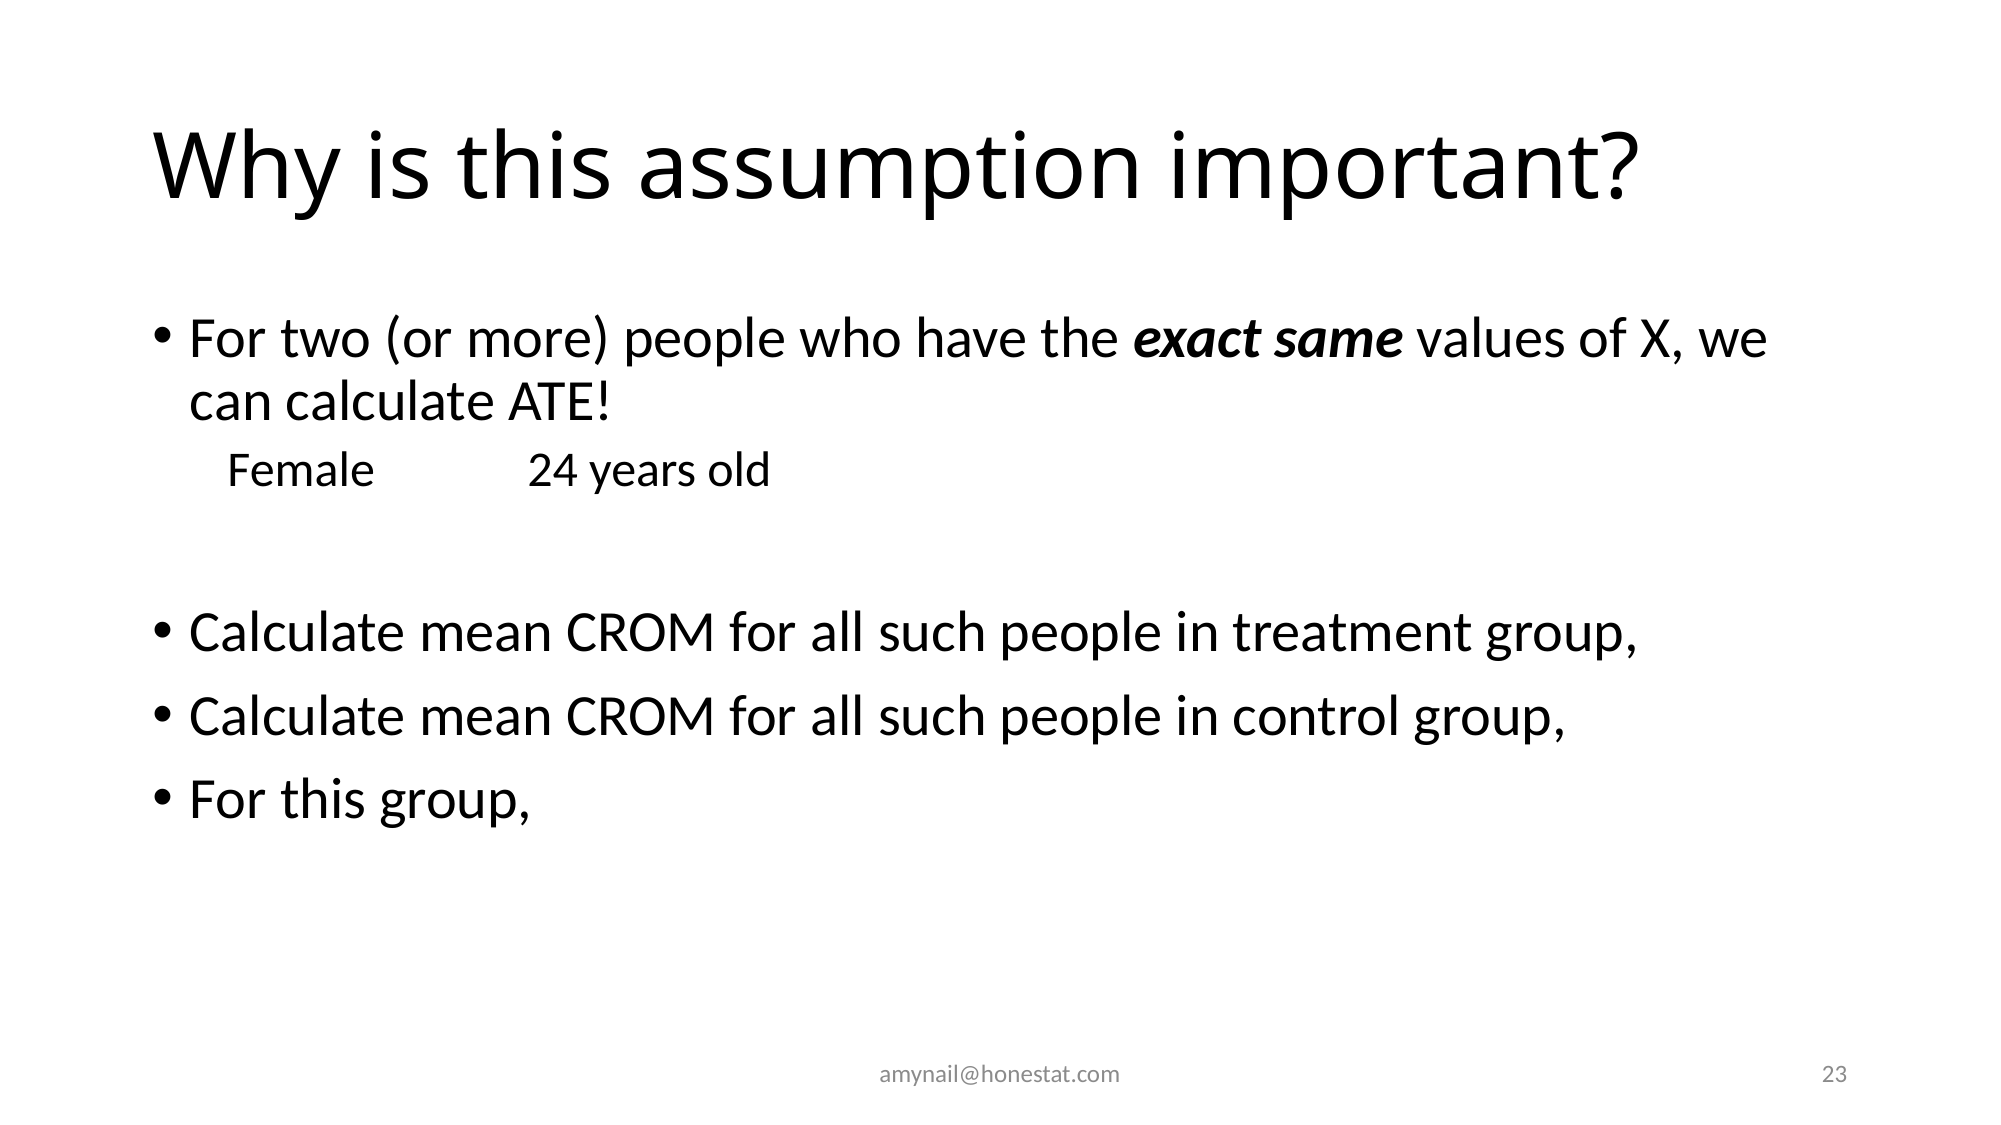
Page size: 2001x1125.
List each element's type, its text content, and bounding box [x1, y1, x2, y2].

footer amynail@honestat.com [662, 1042, 1338, 1103]
title Why is this assumption important? [137, 59, 1863, 278]
slide_number 23 [1412, 1042, 1863, 1103]
